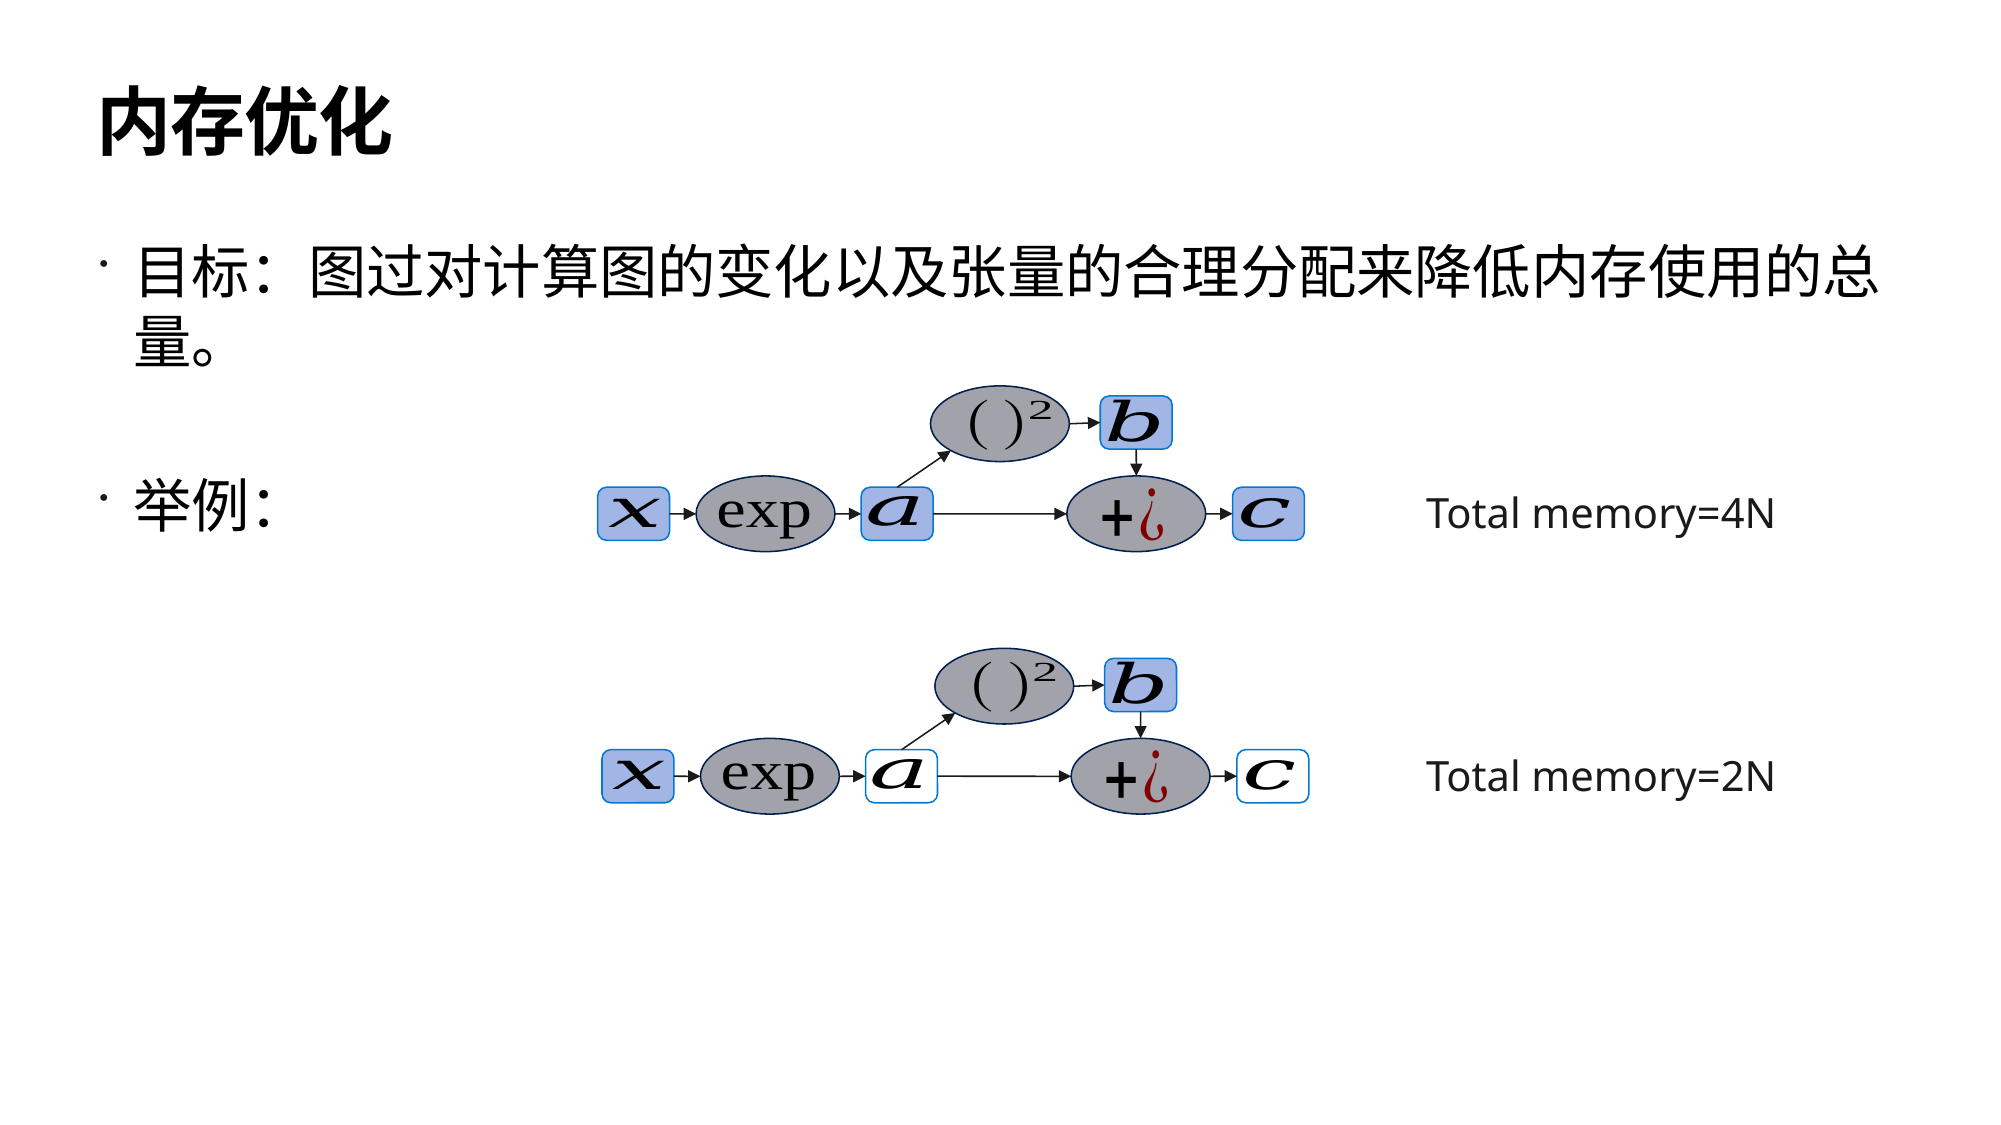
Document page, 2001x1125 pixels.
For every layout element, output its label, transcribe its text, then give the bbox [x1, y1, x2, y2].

text_box [864, 748, 939, 804]
text_box [1066, 475, 1207, 553]
list 目标：图过对计算图的变化以及张量的合理分配来降低内存使用的总量。 举例： [95, 235, 1904, 632]
text_box [1070, 737, 1211, 815]
text_box [1231, 486, 1306, 542]
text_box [901, 712, 956, 750]
text_box [934, 647, 1075, 725]
text_box Total memory=2N [1426, 749, 1777, 800]
title 内存优化 [96, 75, 1904, 166]
text_box [699, 737, 840, 815]
text_box [860, 486, 934, 542]
text_box [1103, 657, 1178, 713]
text_box [695, 475, 836, 553]
text_box [601, 748, 675, 804]
text_box [1099, 395, 1173, 450]
text_box [1236, 748, 1310, 804]
text_box [596, 486, 671, 542]
text_box [929, 385, 1070, 463]
text_box Total memory=4N [1426, 487, 1777, 538]
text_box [896, 450, 952, 488]
